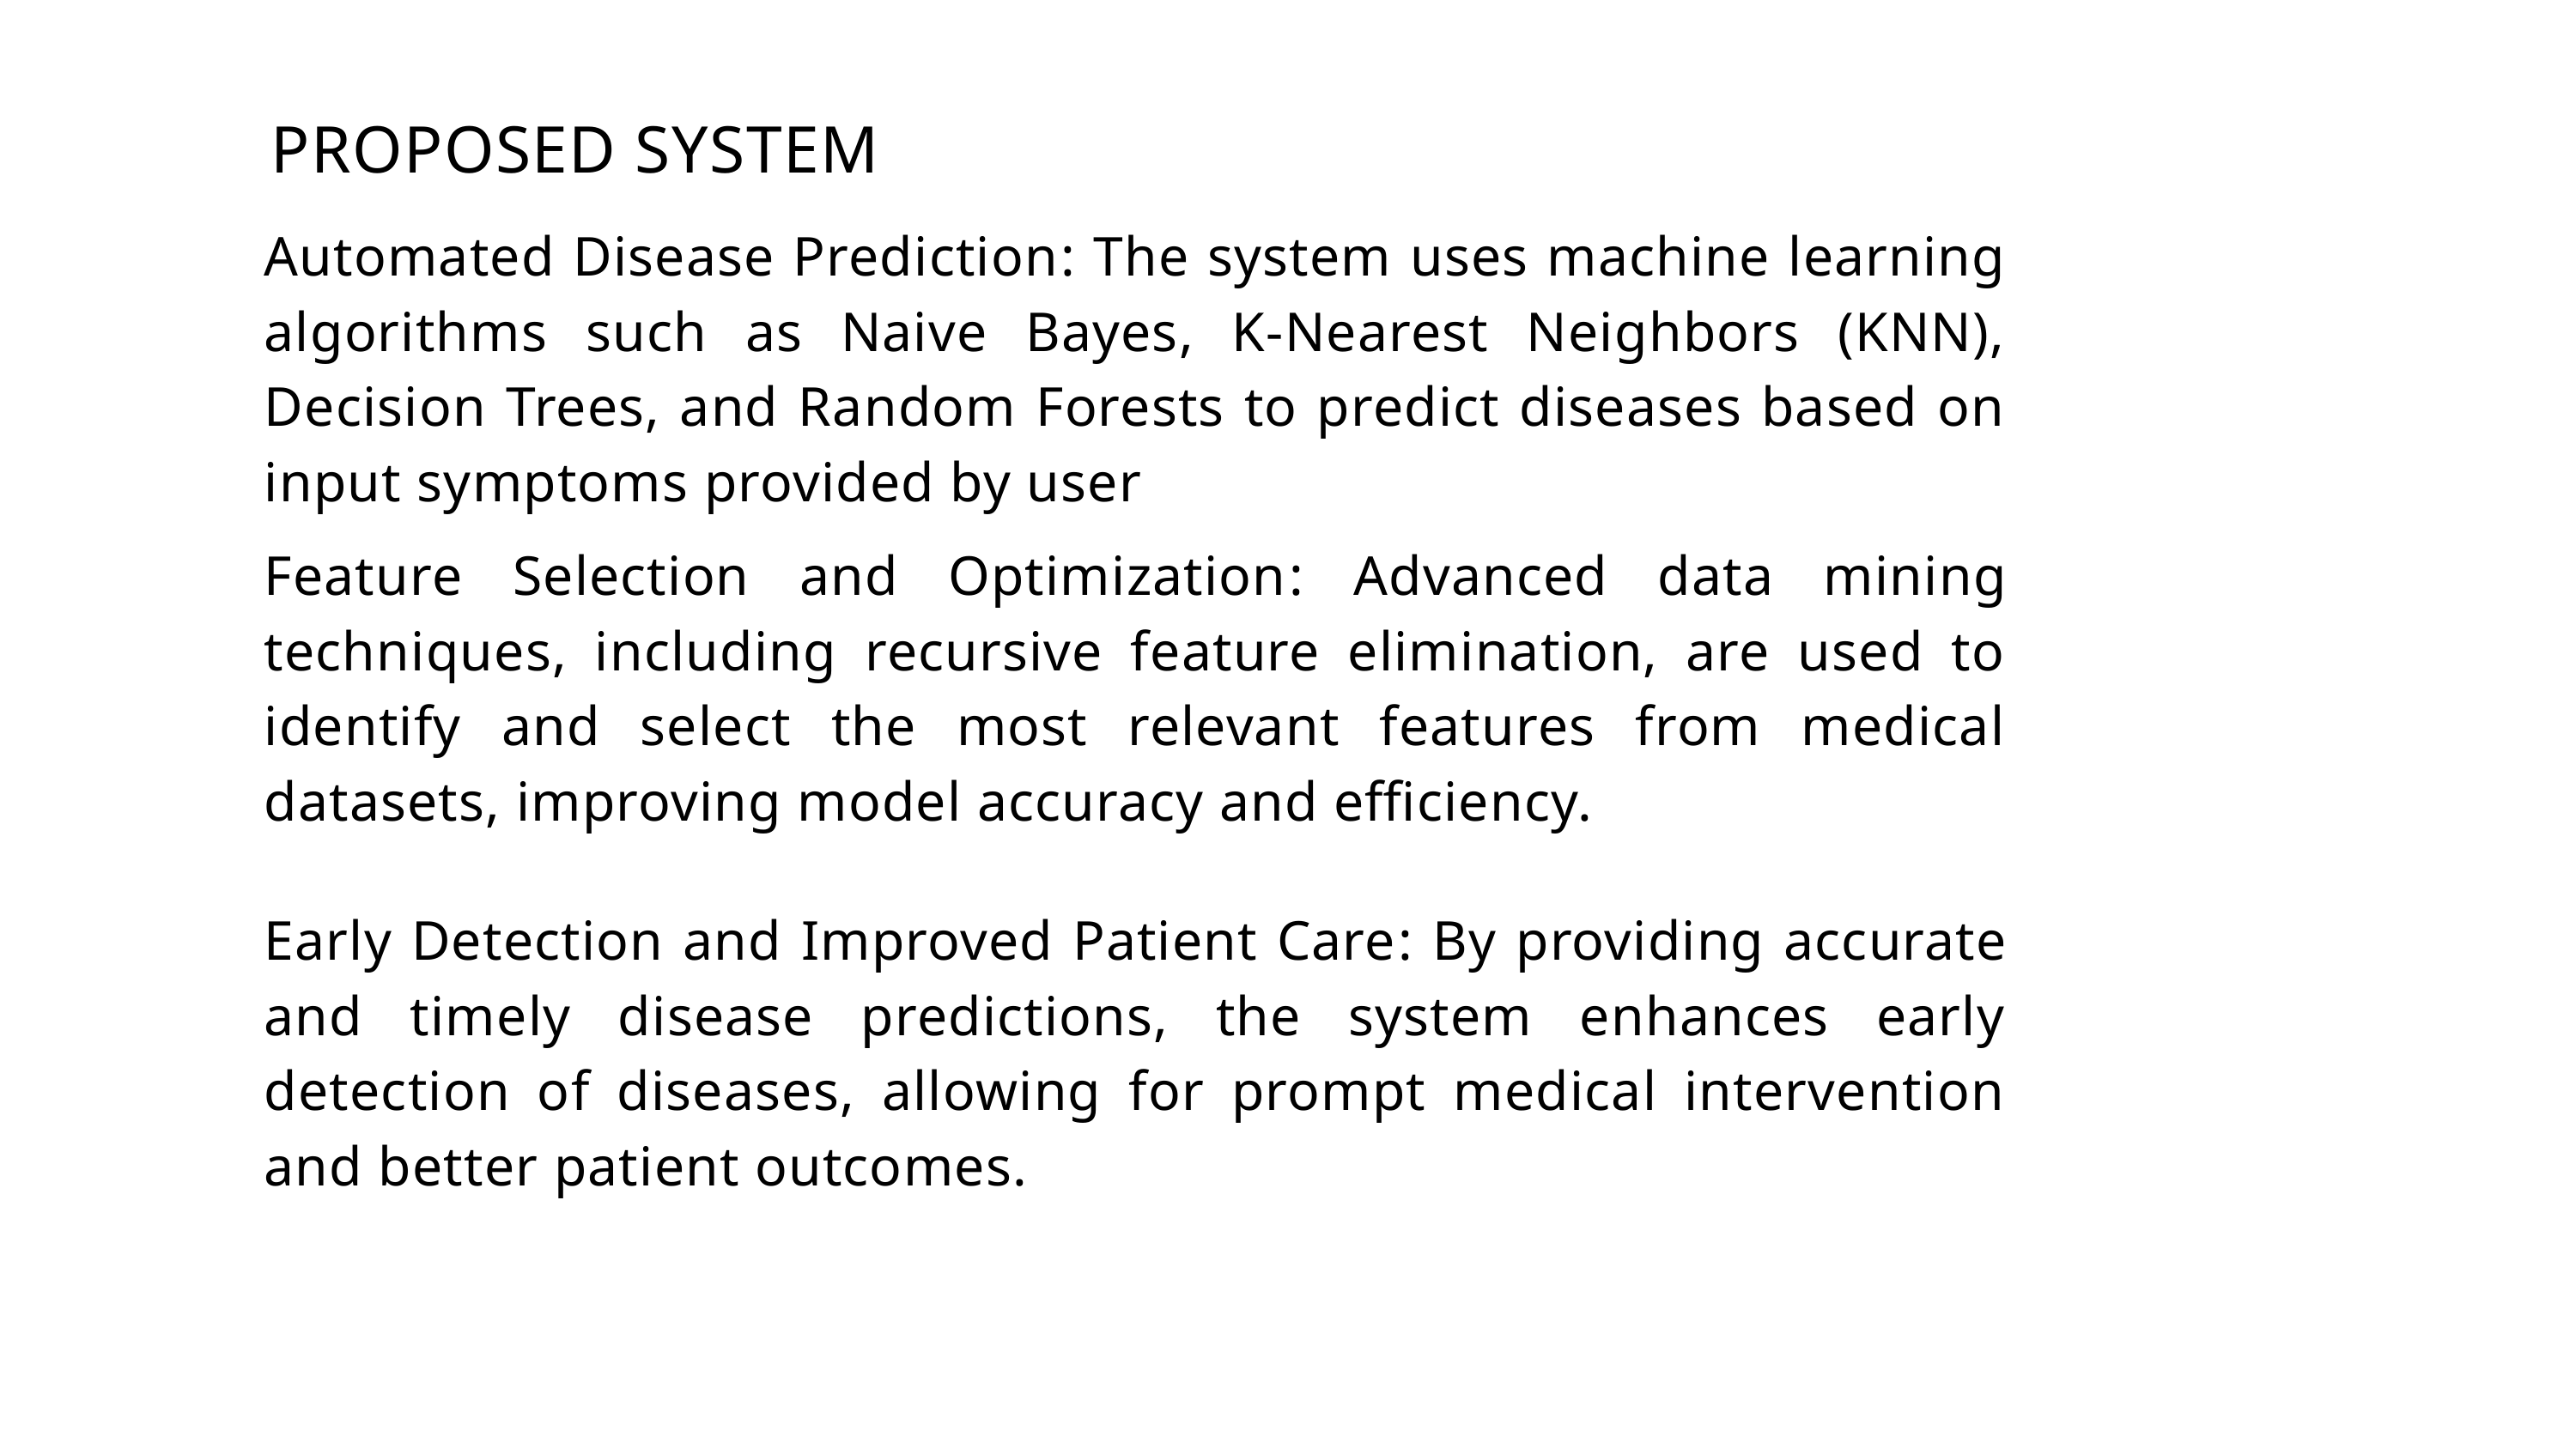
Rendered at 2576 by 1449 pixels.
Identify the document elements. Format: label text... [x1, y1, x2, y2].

text_box Automated Disease Prediction: The system uses machine learning algorithms such as Naive Bayes, K-Nearest Neighbors (KNN), Decision Trees, and Random Forests to predict diseases based on input symptoms provided by user [264, 211, 2009, 512]
text_box Early Detection and Improved Patient Care: By providing accurate and timely disease predictions, the system enhances early detection of diseases, allowing for prompt medical intervention and better patient outcomes. [264, 895, 2009, 1272]
text_box PROPOSED SYSTEM [104, 95, 1046, 186]
text_box Feature Selection and Optimization: Advanced data mining techniques, including recursive feature elimination, are used to identify and select the most relevant features from medical datasets, improving model accuracy and efficiency. [264, 530, 2009, 895]
